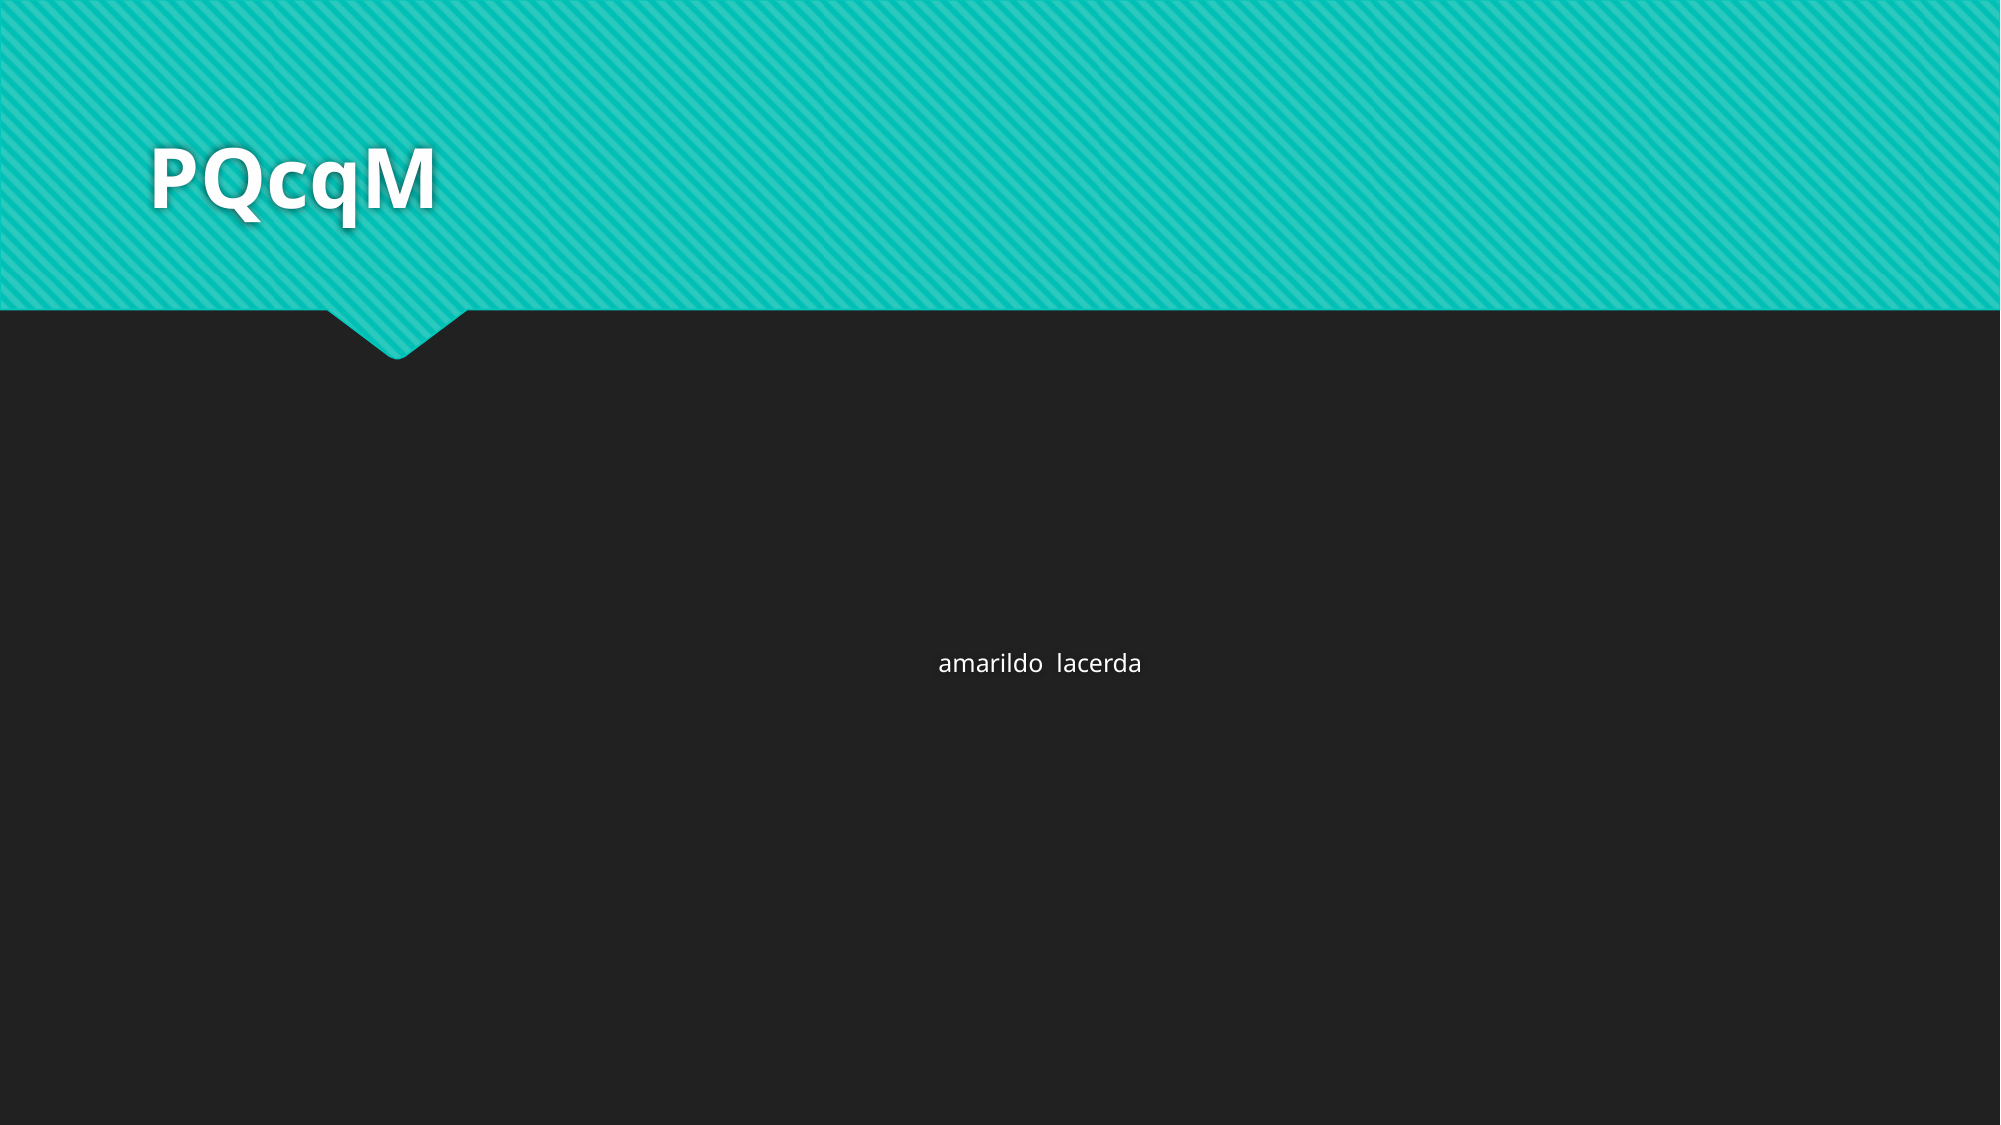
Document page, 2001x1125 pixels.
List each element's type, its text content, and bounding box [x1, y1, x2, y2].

title PQcqM [132, 73, 1868, 233]
list amarildo lacerda [585, 364, 1539, 962]
